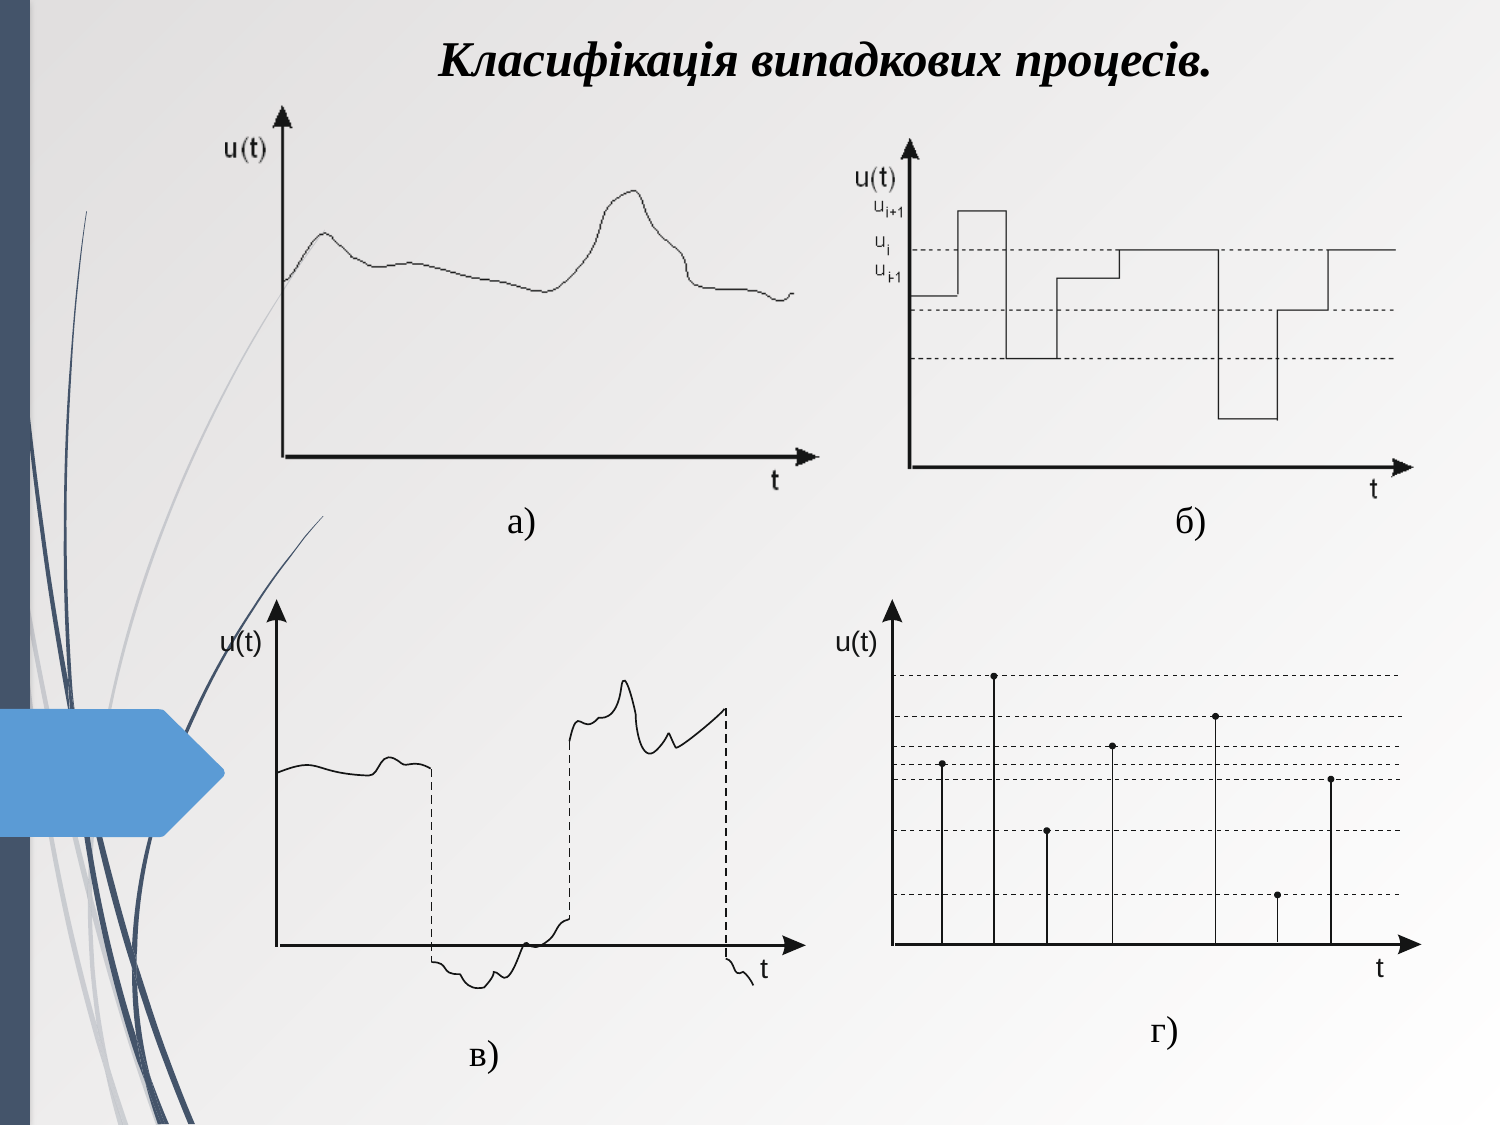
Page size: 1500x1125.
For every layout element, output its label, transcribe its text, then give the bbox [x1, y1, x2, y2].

text_box Класифікація випадкових процесів. [423, 19, 1228, 94]
picture [855, 136, 1416, 501]
picture [225, 102, 822, 494]
picture [206, 597, 1444, 1053]
text_box в) [454, 1060, 515, 1082]
text_box б) [1160, 510, 1222, 549]
text_box а) [492, 501, 552, 549]
